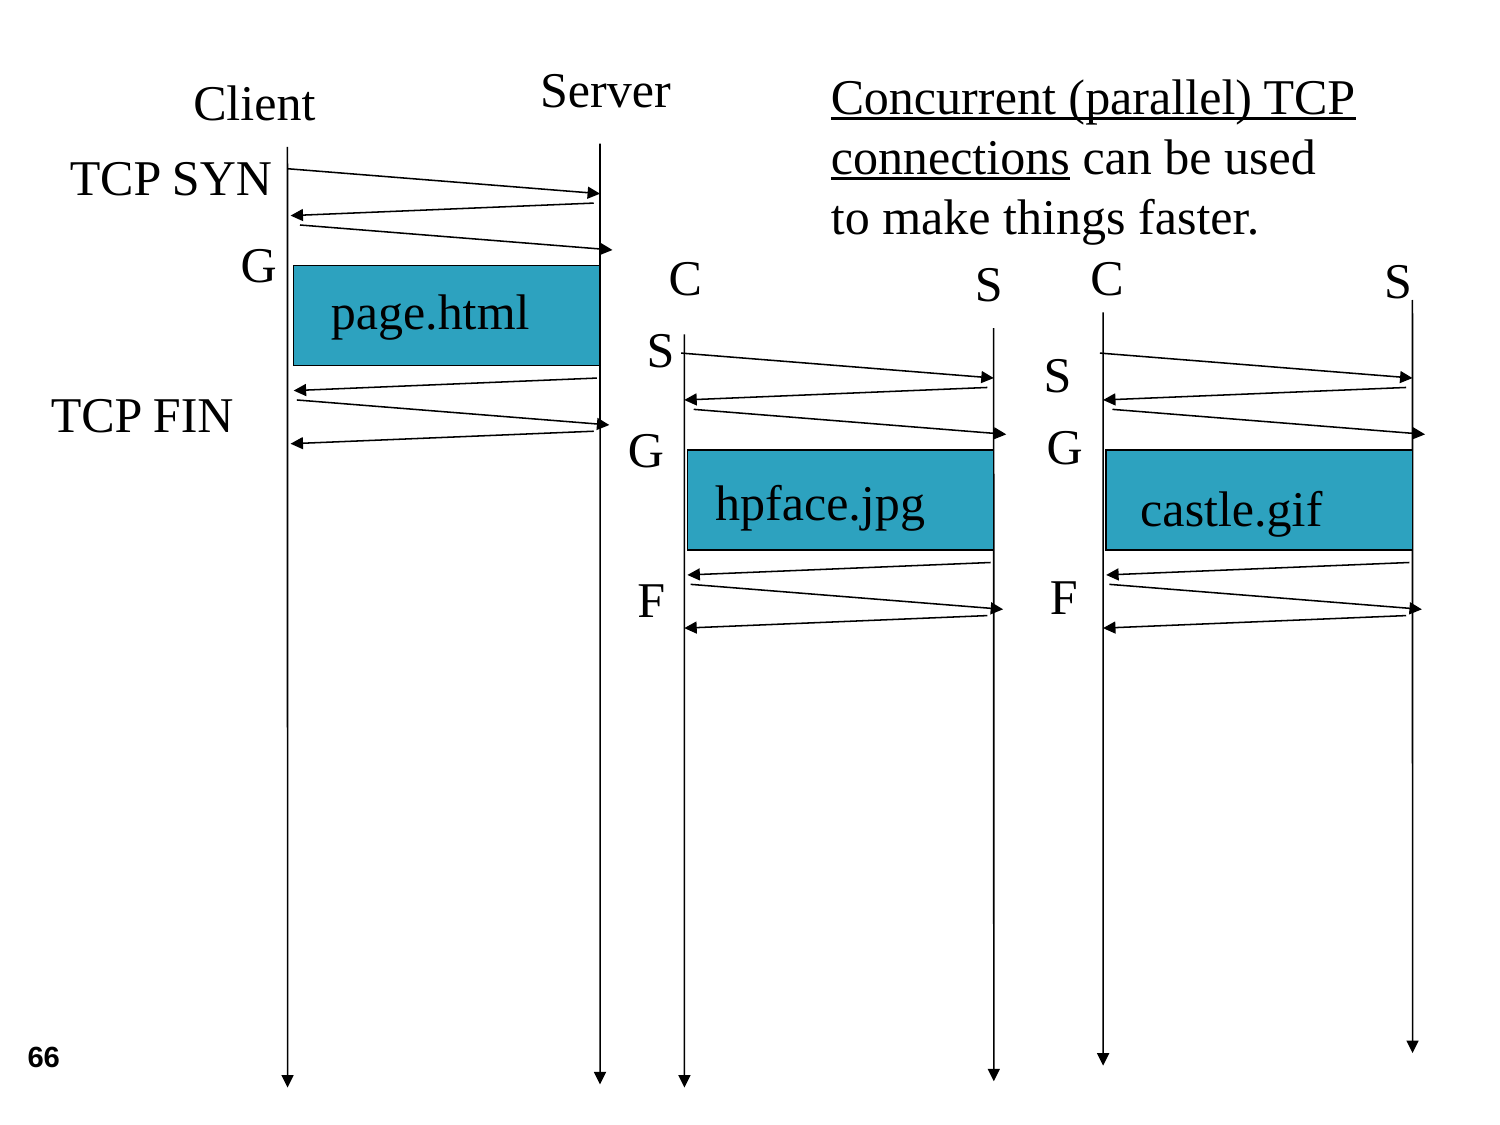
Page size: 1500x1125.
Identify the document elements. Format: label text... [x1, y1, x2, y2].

text_box S [1369, 241, 1427, 316]
text_box C [1075, 237, 1139, 313]
text_box S [960, 244, 1018, 319]
slide_number 66 [0, 1025, 88, 1088]
text_box Server [525, 50, 686, 126]
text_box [34, 137, 613, 451]
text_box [612, 309, 1007, 636]
text_box Client [178, 62, 331, 136]
text_box [1406, 642, 1419, 1054]
text_box C [653, 237, 717, 308]
text_box Concurrent (parallel) TCP connections can be used to make things faster. [816, 56, 1371, 252]
text_box [593, 461, 607, 1085]
text_box [281, 461, 294, 1088]
text_box [1096, 642, 1110, 1066]
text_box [1028, 334, 1426, 633]
text_box [987, 645, 1000, 1082]
text_box [678, 645, 691, 1088]
